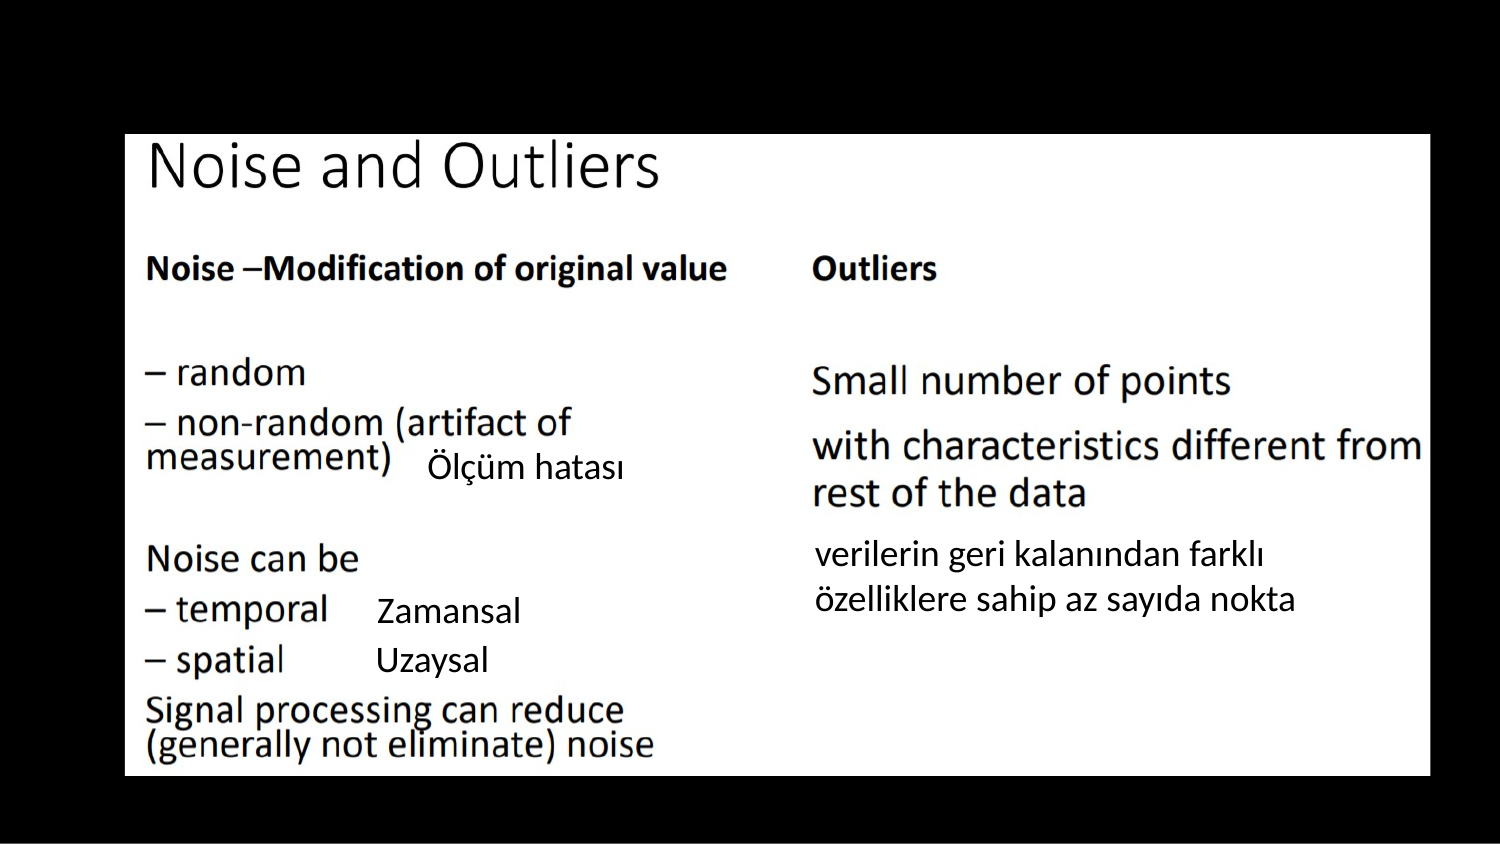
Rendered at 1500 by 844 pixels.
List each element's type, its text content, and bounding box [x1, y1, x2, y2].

text_box Zamansal [362, 578, 623, 638]
text_box Uzaysal [360, 627, 622, 688]
text_box [124, 134, 1431, 776]
text_box verilerin geri kalanından farklı özelliklere sahip az sayıda nokta [800, 521, 1321, 627]
text_box Ölçüm hatası [412, 434, 673, 494]
